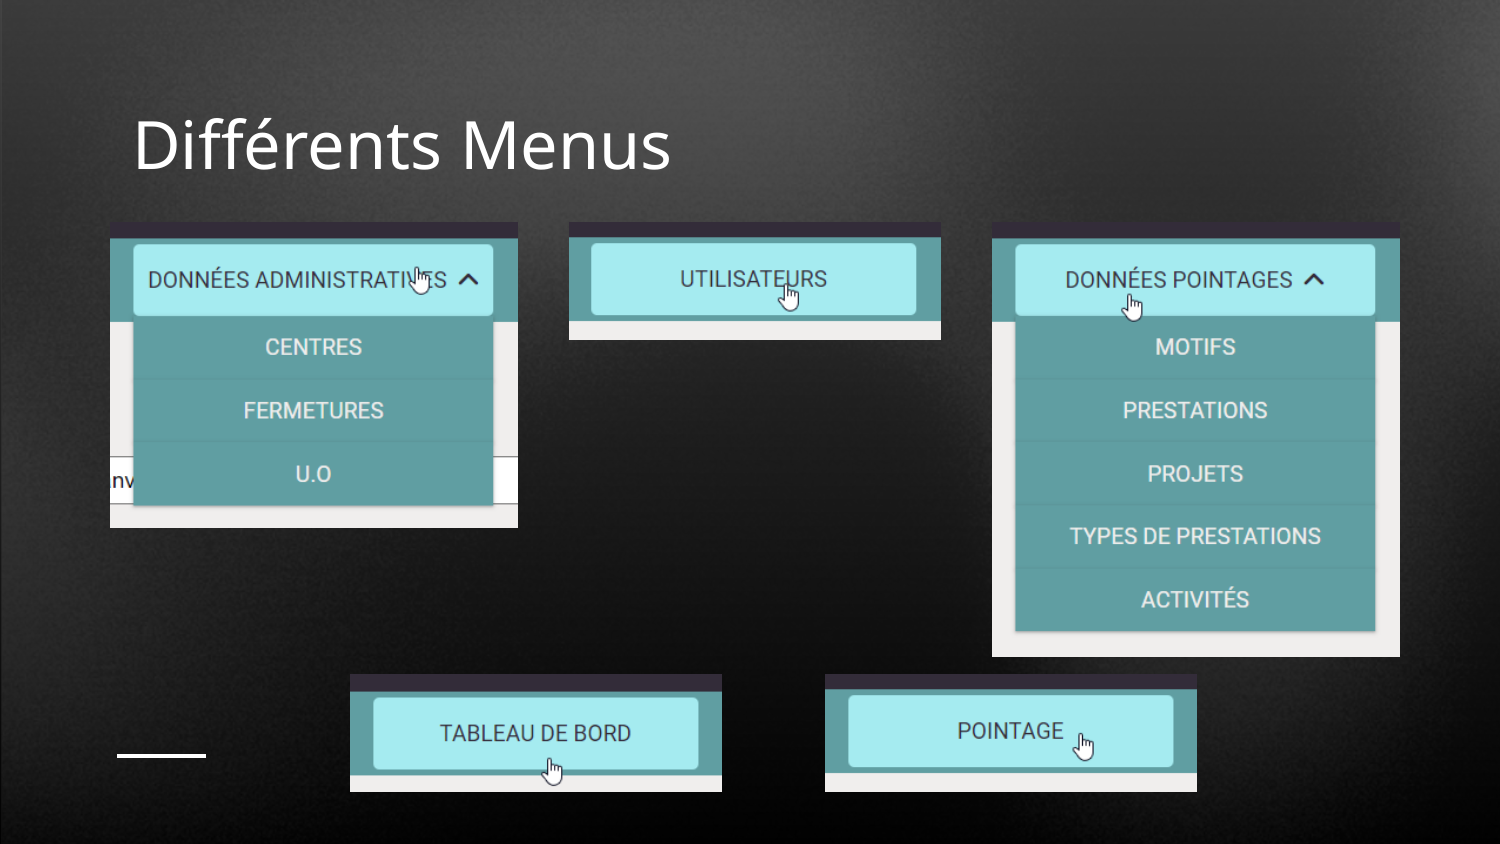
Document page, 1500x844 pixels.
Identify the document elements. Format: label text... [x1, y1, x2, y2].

picture [110, 222, 518, 528]
picture [992, 222, 1400, 657]
title Différents Menus [117, 87, 1383, 198]
picture [568, 222, 941, 341]
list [824, 673, 1197, 792]
picture [349, 673, 722, 792]
